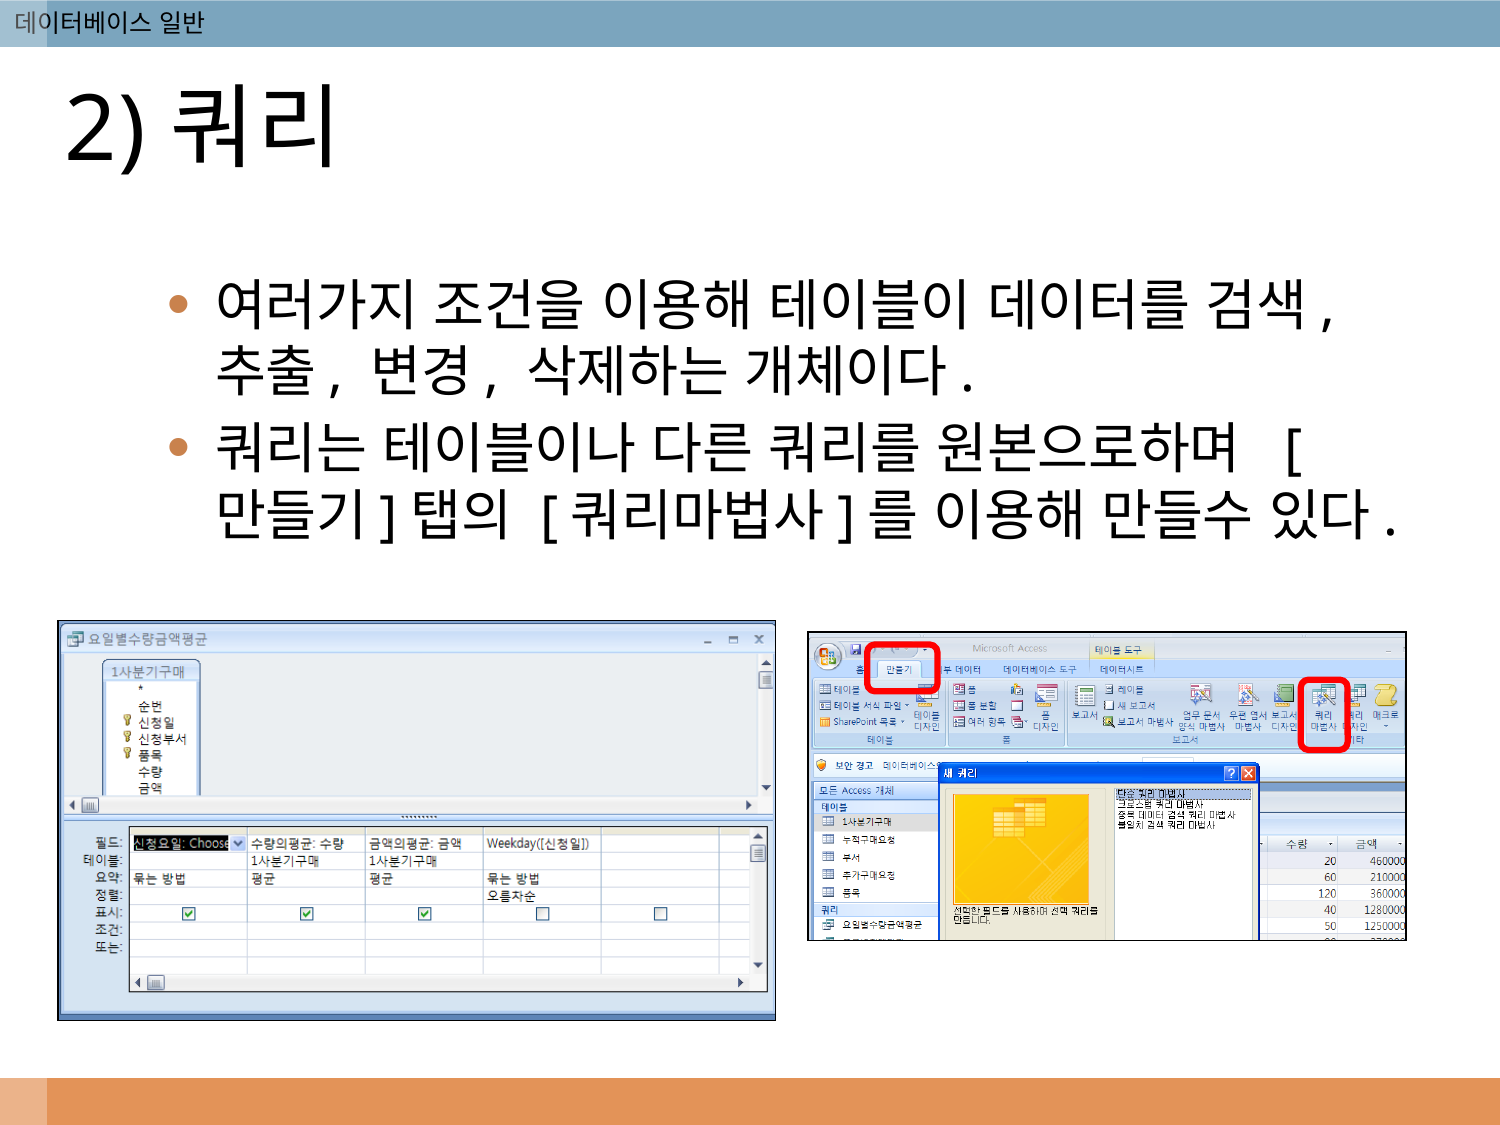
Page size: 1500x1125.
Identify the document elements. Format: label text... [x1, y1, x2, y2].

list 여러가지 조건을 이용해 테이블이 데이터를 검색, 추출, 변경, 삭제하는 개체이다. 쿼리는 테이블이나 다른 쿼리를 원본으로하며 [만들기]탭의 [쿼리마법사]를 이용해 만들수 있다. [75, 262, 1425, 575]
picture [58, 620, 775, 1020]
title 2)쿼리 [49, 46, 1454, 202]
picture [808, 632, 1406, 940]
